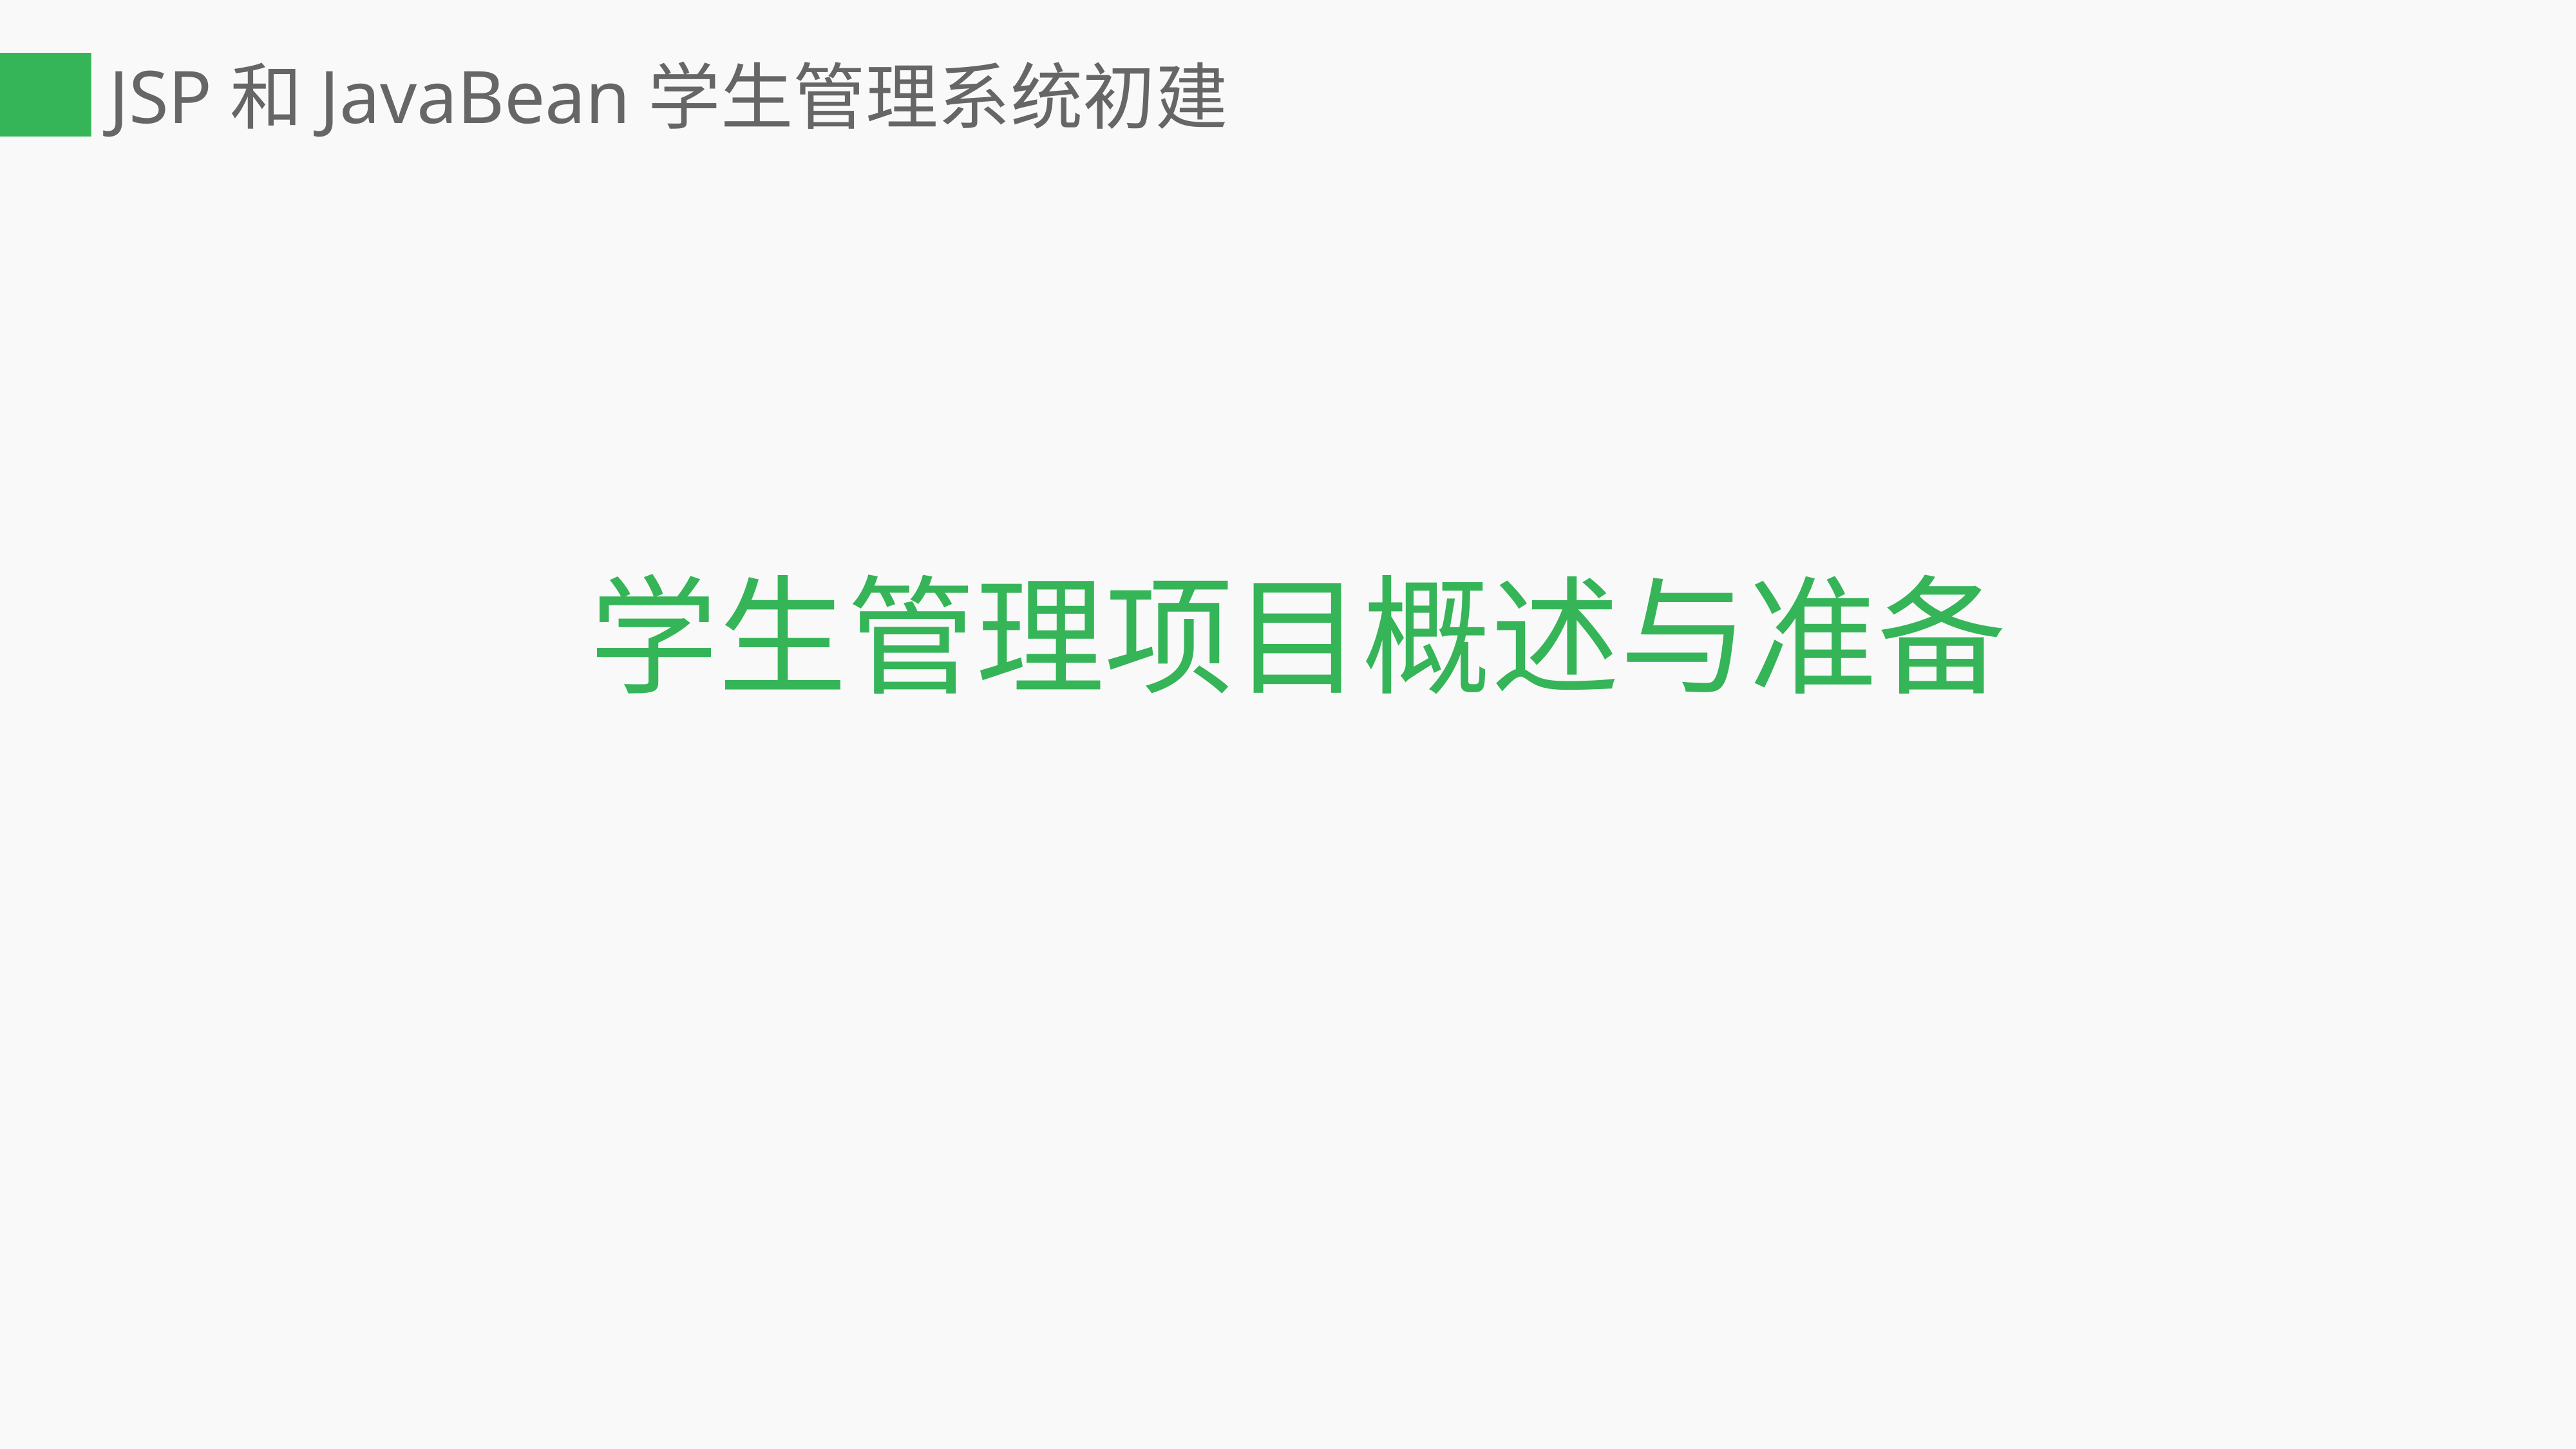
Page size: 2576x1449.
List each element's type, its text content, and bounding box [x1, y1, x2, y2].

list 学生管理项目概述与准备 [22, 517, 2554, 685]
picture [0, 53, 91, 137]
title JSP和JavaBean学生管理系统初建 [108, 44, 2540, 144]
